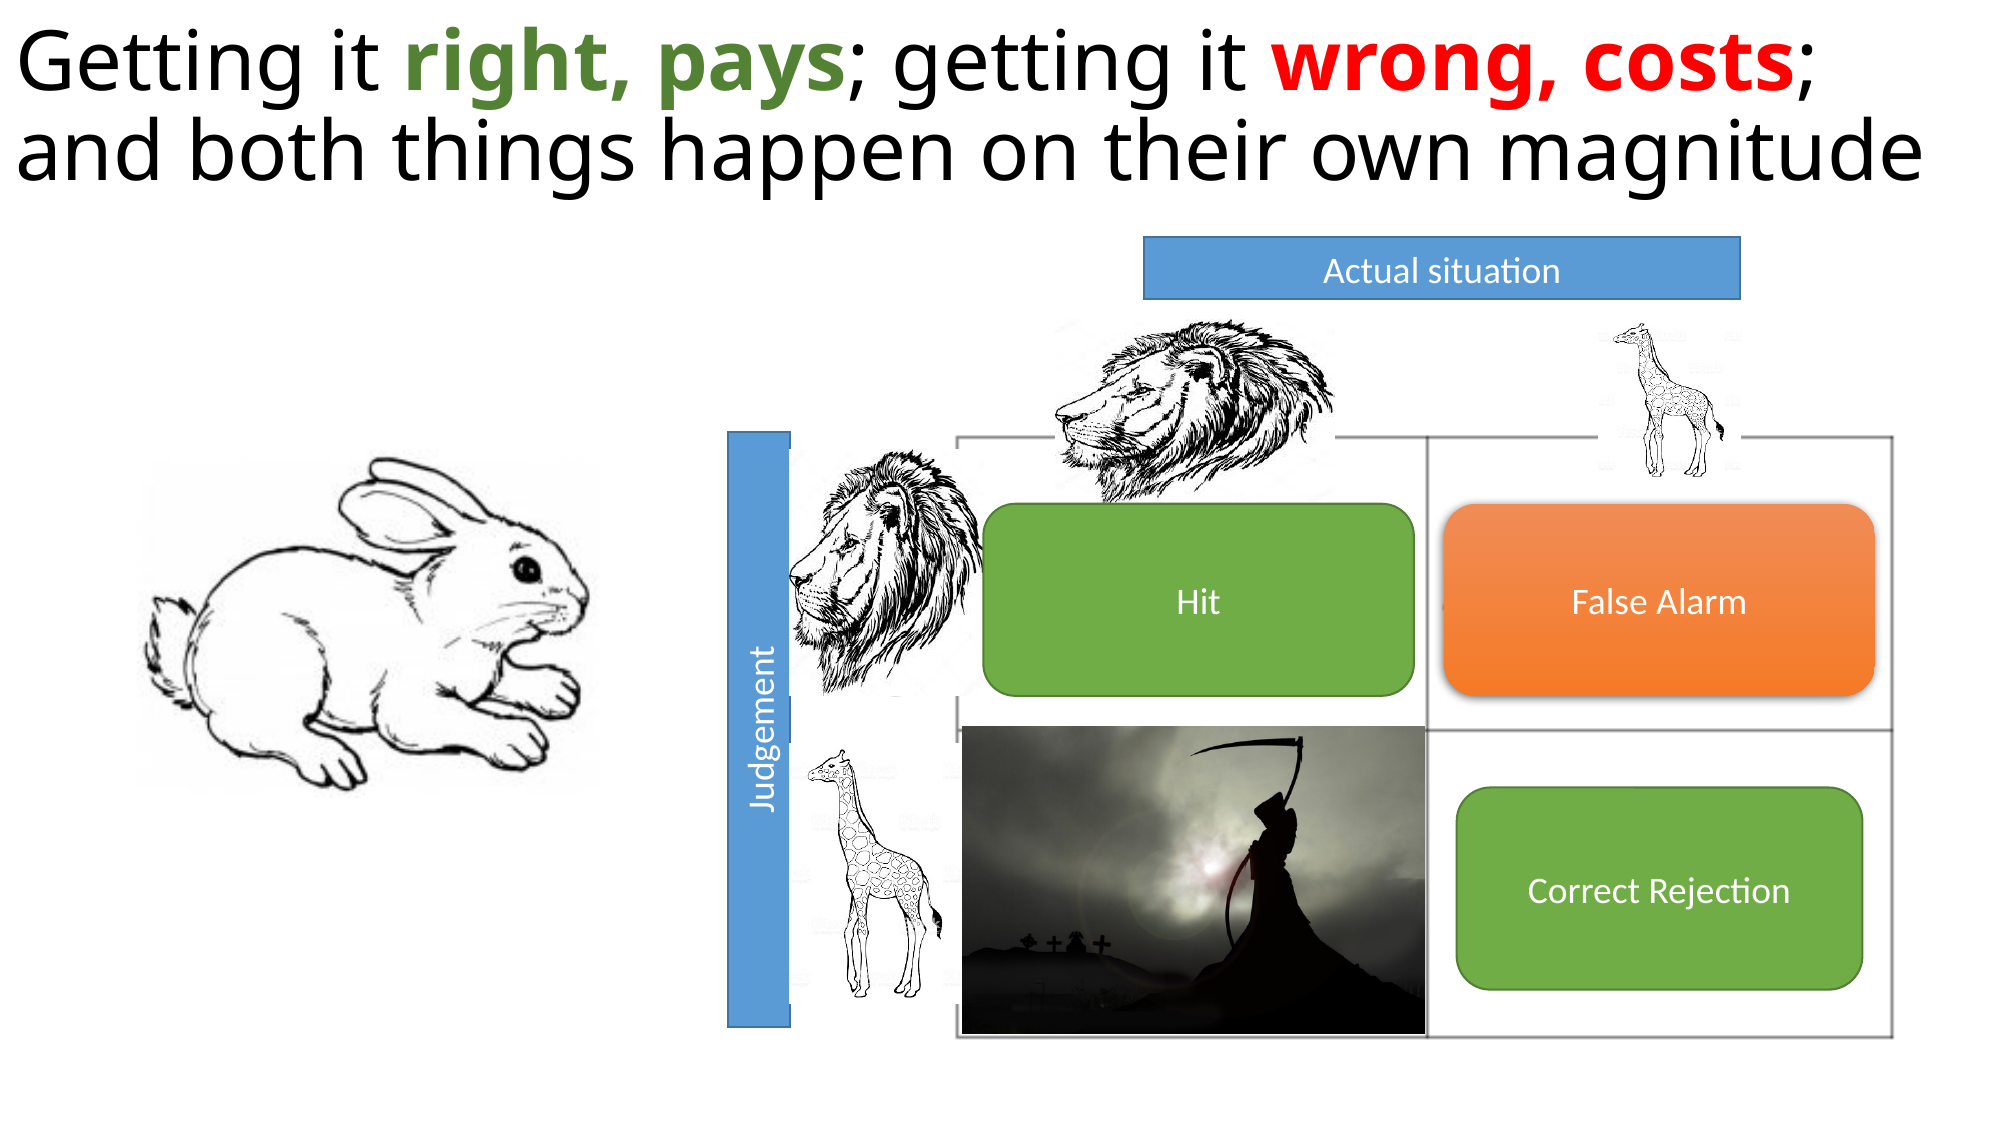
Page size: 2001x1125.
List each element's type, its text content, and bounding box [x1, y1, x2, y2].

title Getting it right, pays; getting it wrong, costs; and both things happen on their own magnitude [0, 0, 1980, 218]
picture [137, 449, 601, 798]
picture [622, 210, 1980, 1071]
list [137, 299, 622, 1014]
